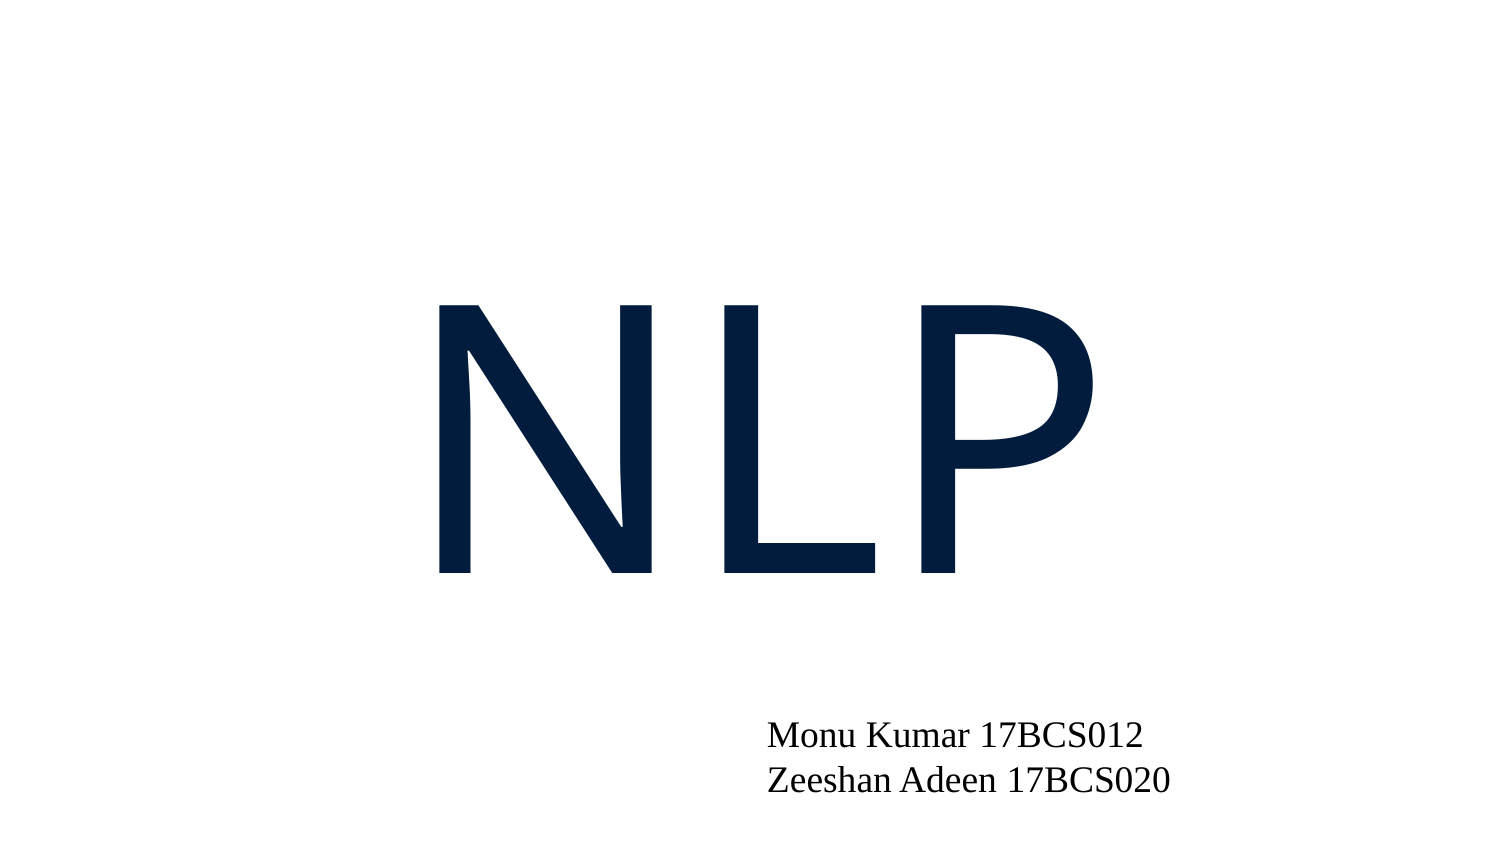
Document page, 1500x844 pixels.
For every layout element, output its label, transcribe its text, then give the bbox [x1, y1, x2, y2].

title NLP [57, 190, 1458, 651]
text_box Monu Kumar 17BCS012 Zeeshan Adeen 17BCS020 [752, 703, 1187, 808]
